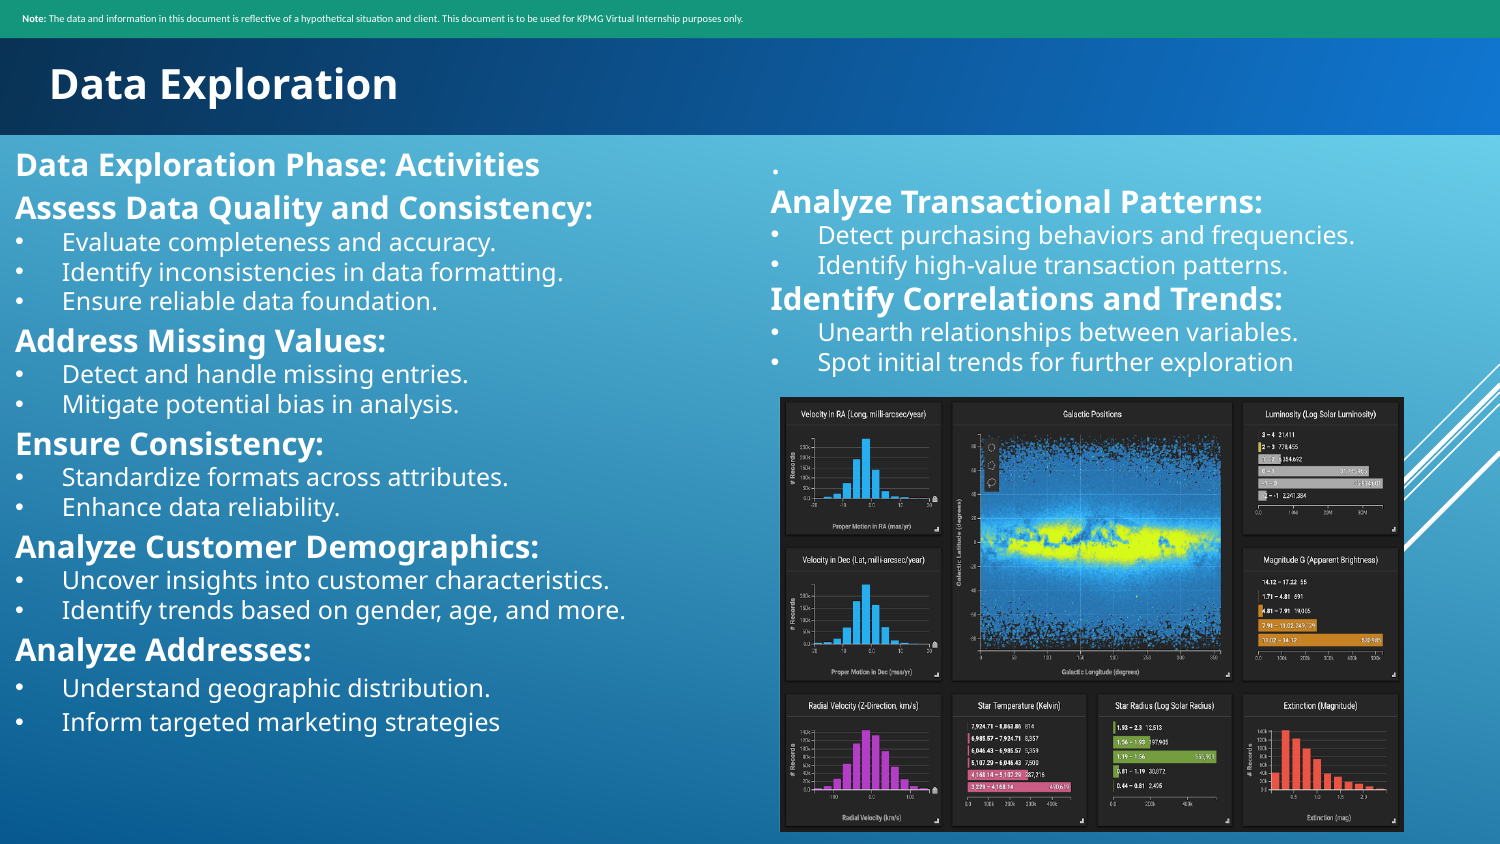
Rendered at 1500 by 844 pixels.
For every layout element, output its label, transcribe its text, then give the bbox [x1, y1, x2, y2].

text_box Data Exploration [33, 43, 1439, 124]
text_box Note: The data and information in this document is reflective of a hypothetical situation and client. This document is to be used for KPMG Virtual Internship purposes only. [0, 0, 1500, 39]
picture [779, 396, 1404, 833]
text_box . Analyze Transactional Patterns: Detect purchasing behaviors and frequencies. Identify high-value transaction patterns. Identify Correlations and Trends: Unearth relationships between variables. Spot initial trends for further exploration [755, 129, 1439, 384]
text_box Data Exploration Phase: Activities Assess Data Quality and Consistency: Evaluate completeness and accuracy. Identify inconsistencies in data formatting. Ensure reliable data foundation. Address Missing Values: Detect and handle missing entries. Mitigate potential bias in analysis. Ensure Consistency: Standardize formats across attributes. Enhance data reliability. Analyze Customer Demographics: Uncover insights into customer characteristics. Identify trends based on gender, age, and more. Analyze Addresses: Understand geographic distribution. Inform targeted marketing strategies [0, 124, 679, 795]
text_box [0, 39, 1500, 135]
